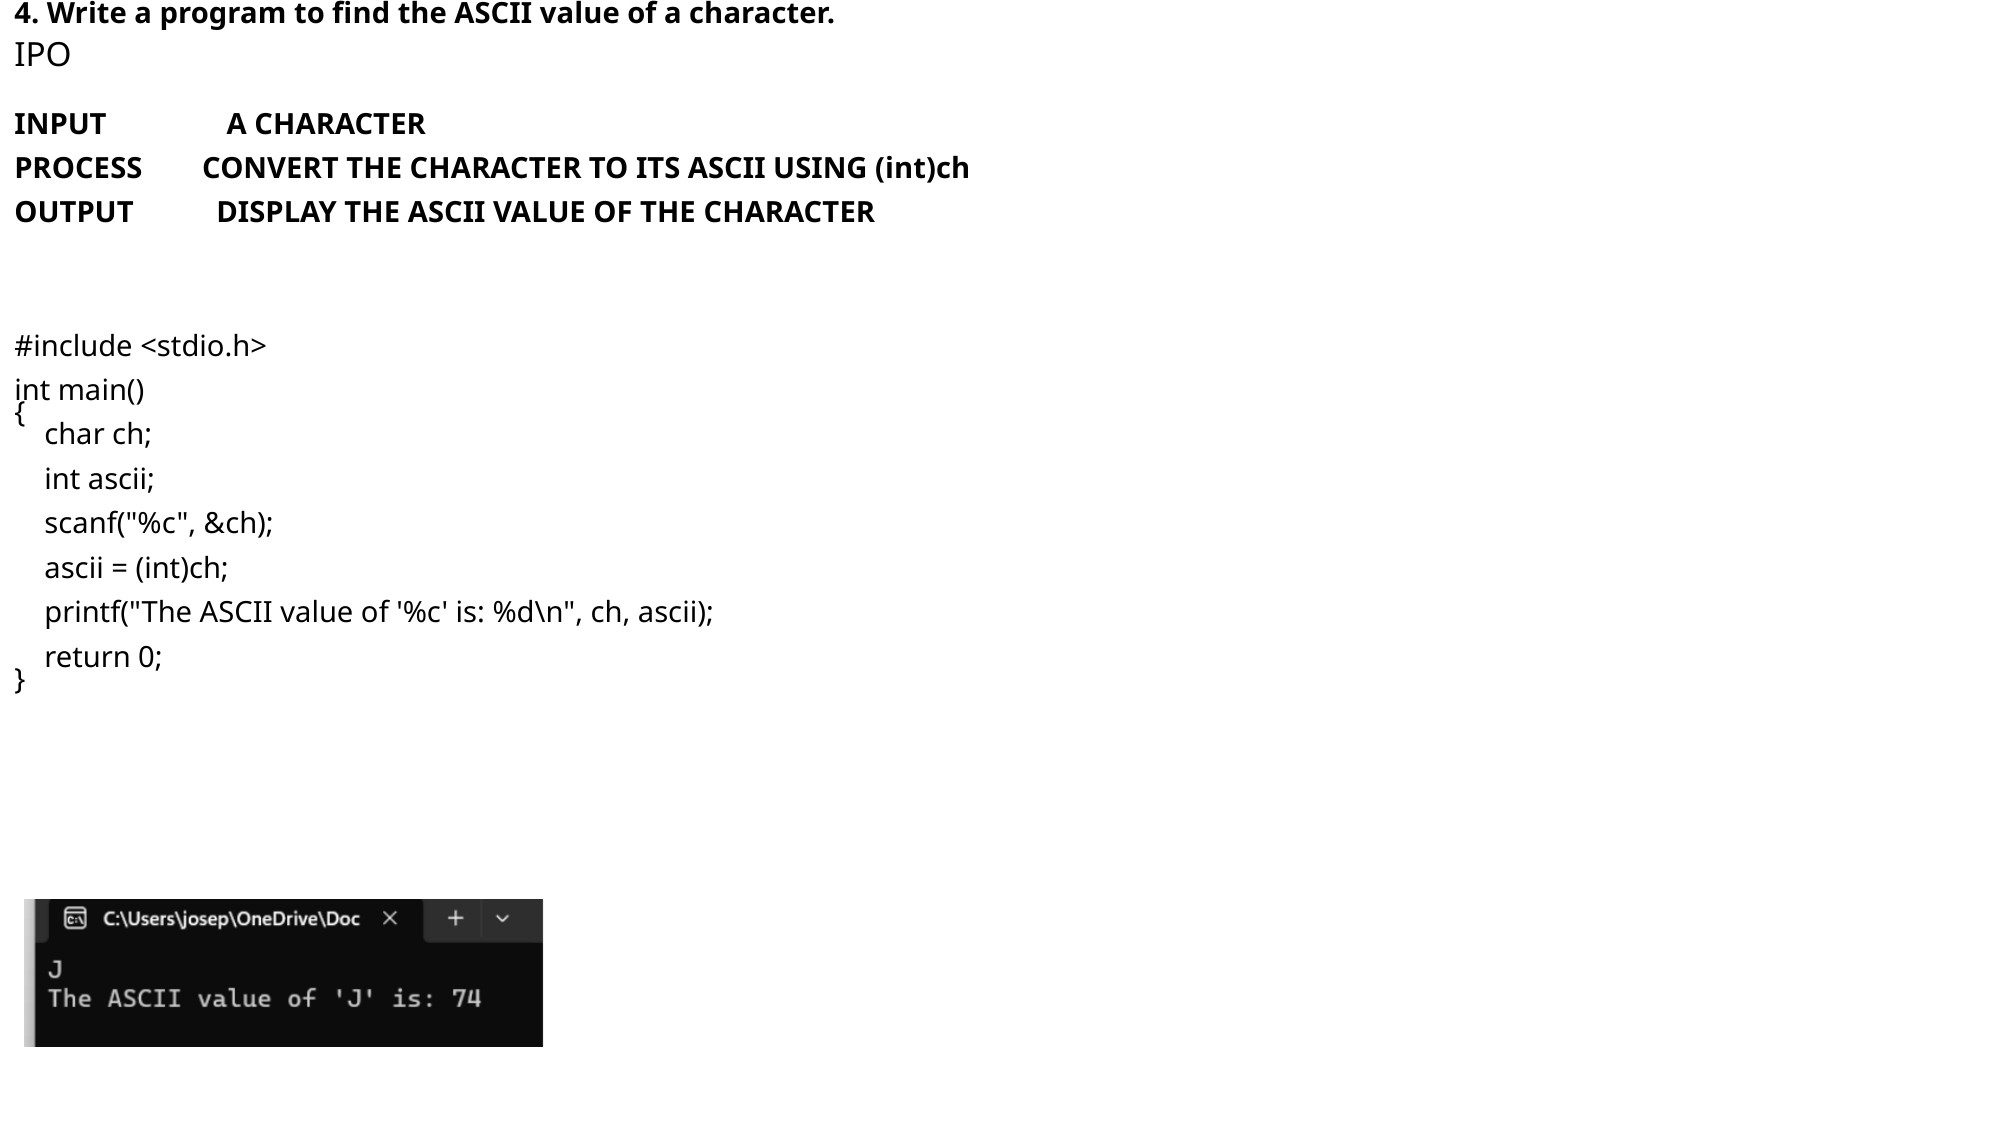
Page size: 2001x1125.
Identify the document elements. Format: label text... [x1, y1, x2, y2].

text_box 4. Write a program to find the ASCII value of a character. ​ IPO ​ INPUT A CHARACTER ​ PROCESS CONVERT THE CHARACTER TO ITS ASCII USING (int)ch ​ OUTPUT DISPLAY THE ASCII VALUE OF THE CHARACTER ​ #include <stdio.h> ​ int main() ​ { ​ char ch; ​ int ascii; ​ scanf("%c", &ch); ​ ascii = (int)ch; ​ printf("The ASCII value of '%c' is: %d\n", ch, ascii); ​ return 0; ​ } [0, 0, 1969, 703]
picture [24, 899, 545, 1048]
